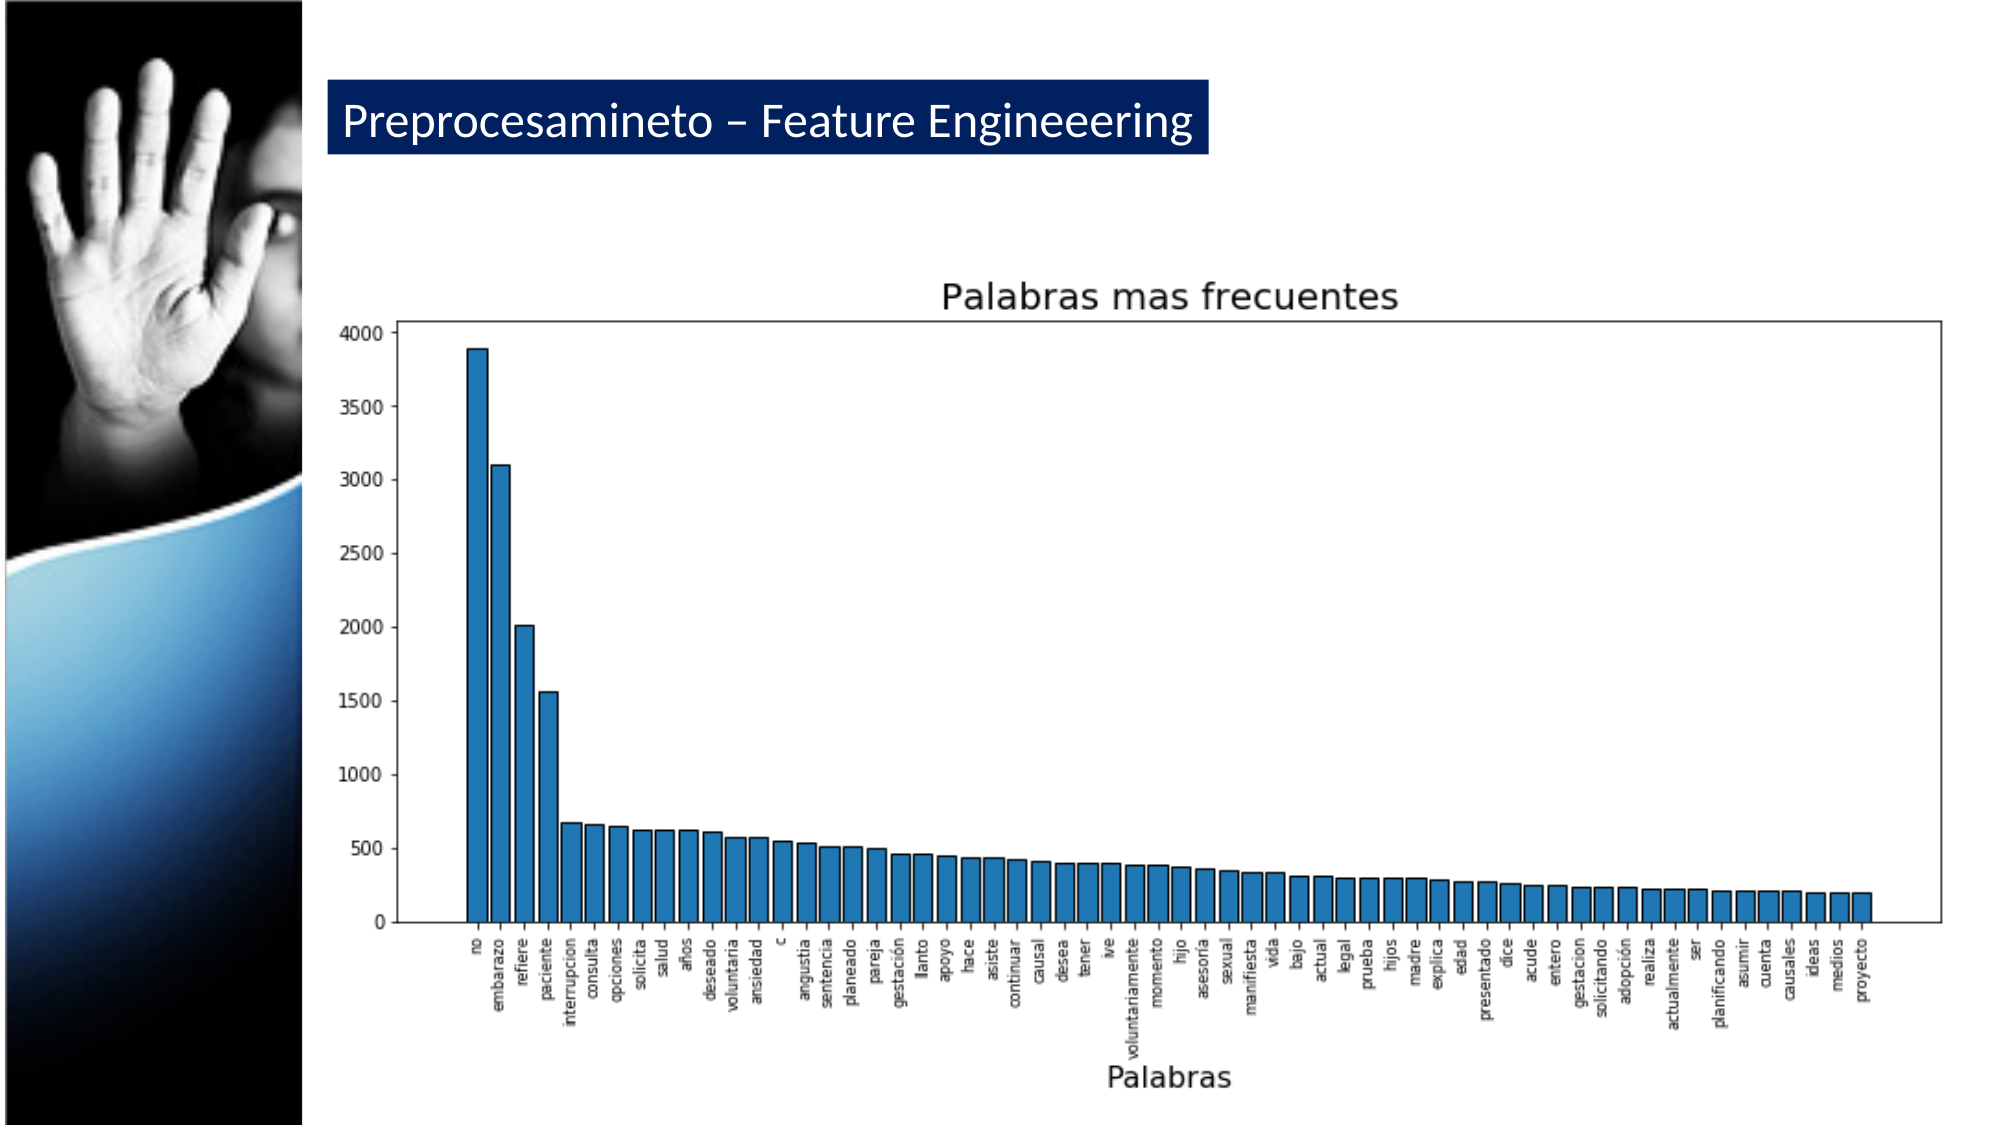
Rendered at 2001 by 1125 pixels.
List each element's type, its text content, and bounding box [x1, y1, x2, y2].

text_box Preprocesamineto – Feature Engineeering [327, 79, 1209, 155]
picture [323, 260, 1974, 1125]
picture [4, 0, 303, 1125]
